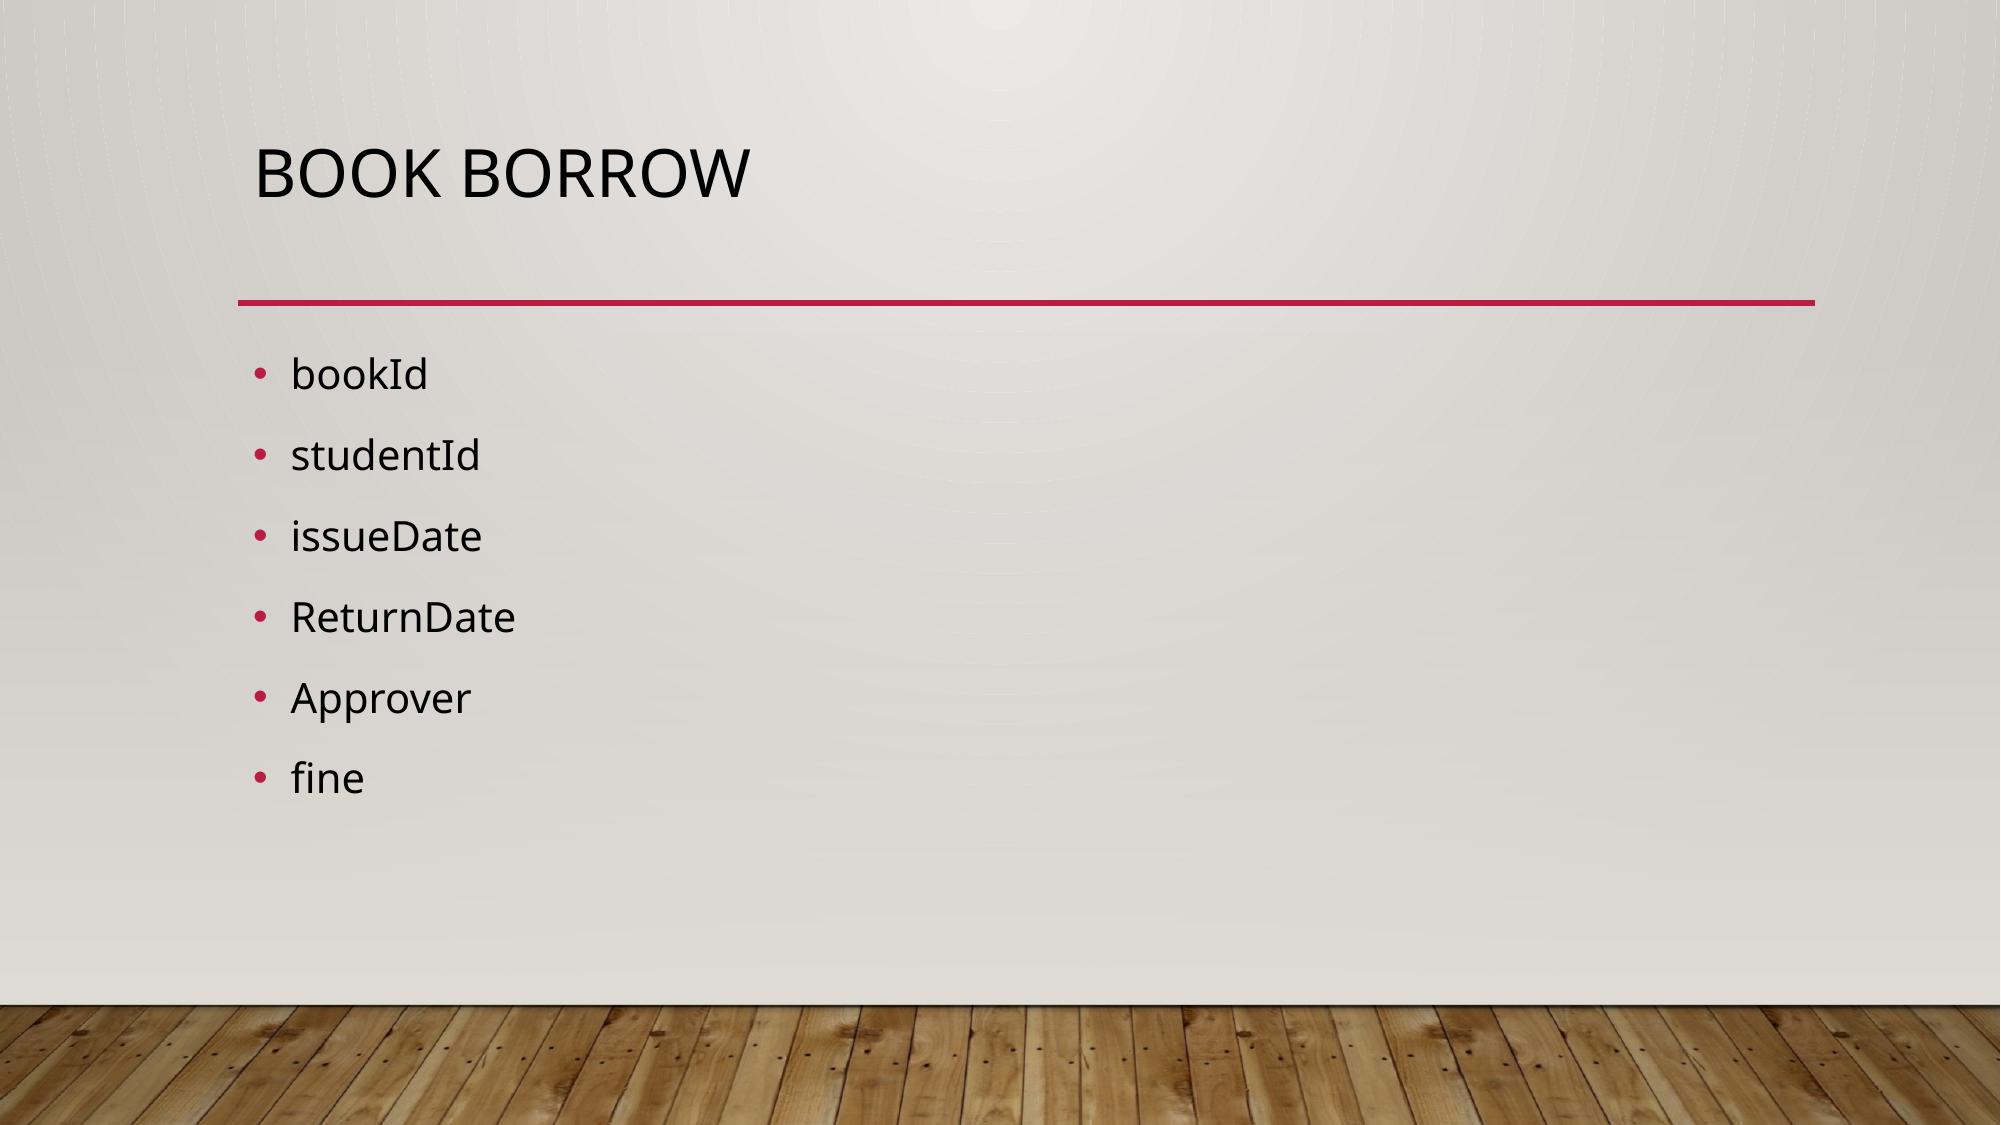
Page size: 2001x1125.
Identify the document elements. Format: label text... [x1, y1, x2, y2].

picture [0, 1005, 2000, 1125]
title Book Borrow [238, 131, 1814, 305]
list bookId studentId issueDate ReturnDate Approver fine [238, 330, 1814, 897]
